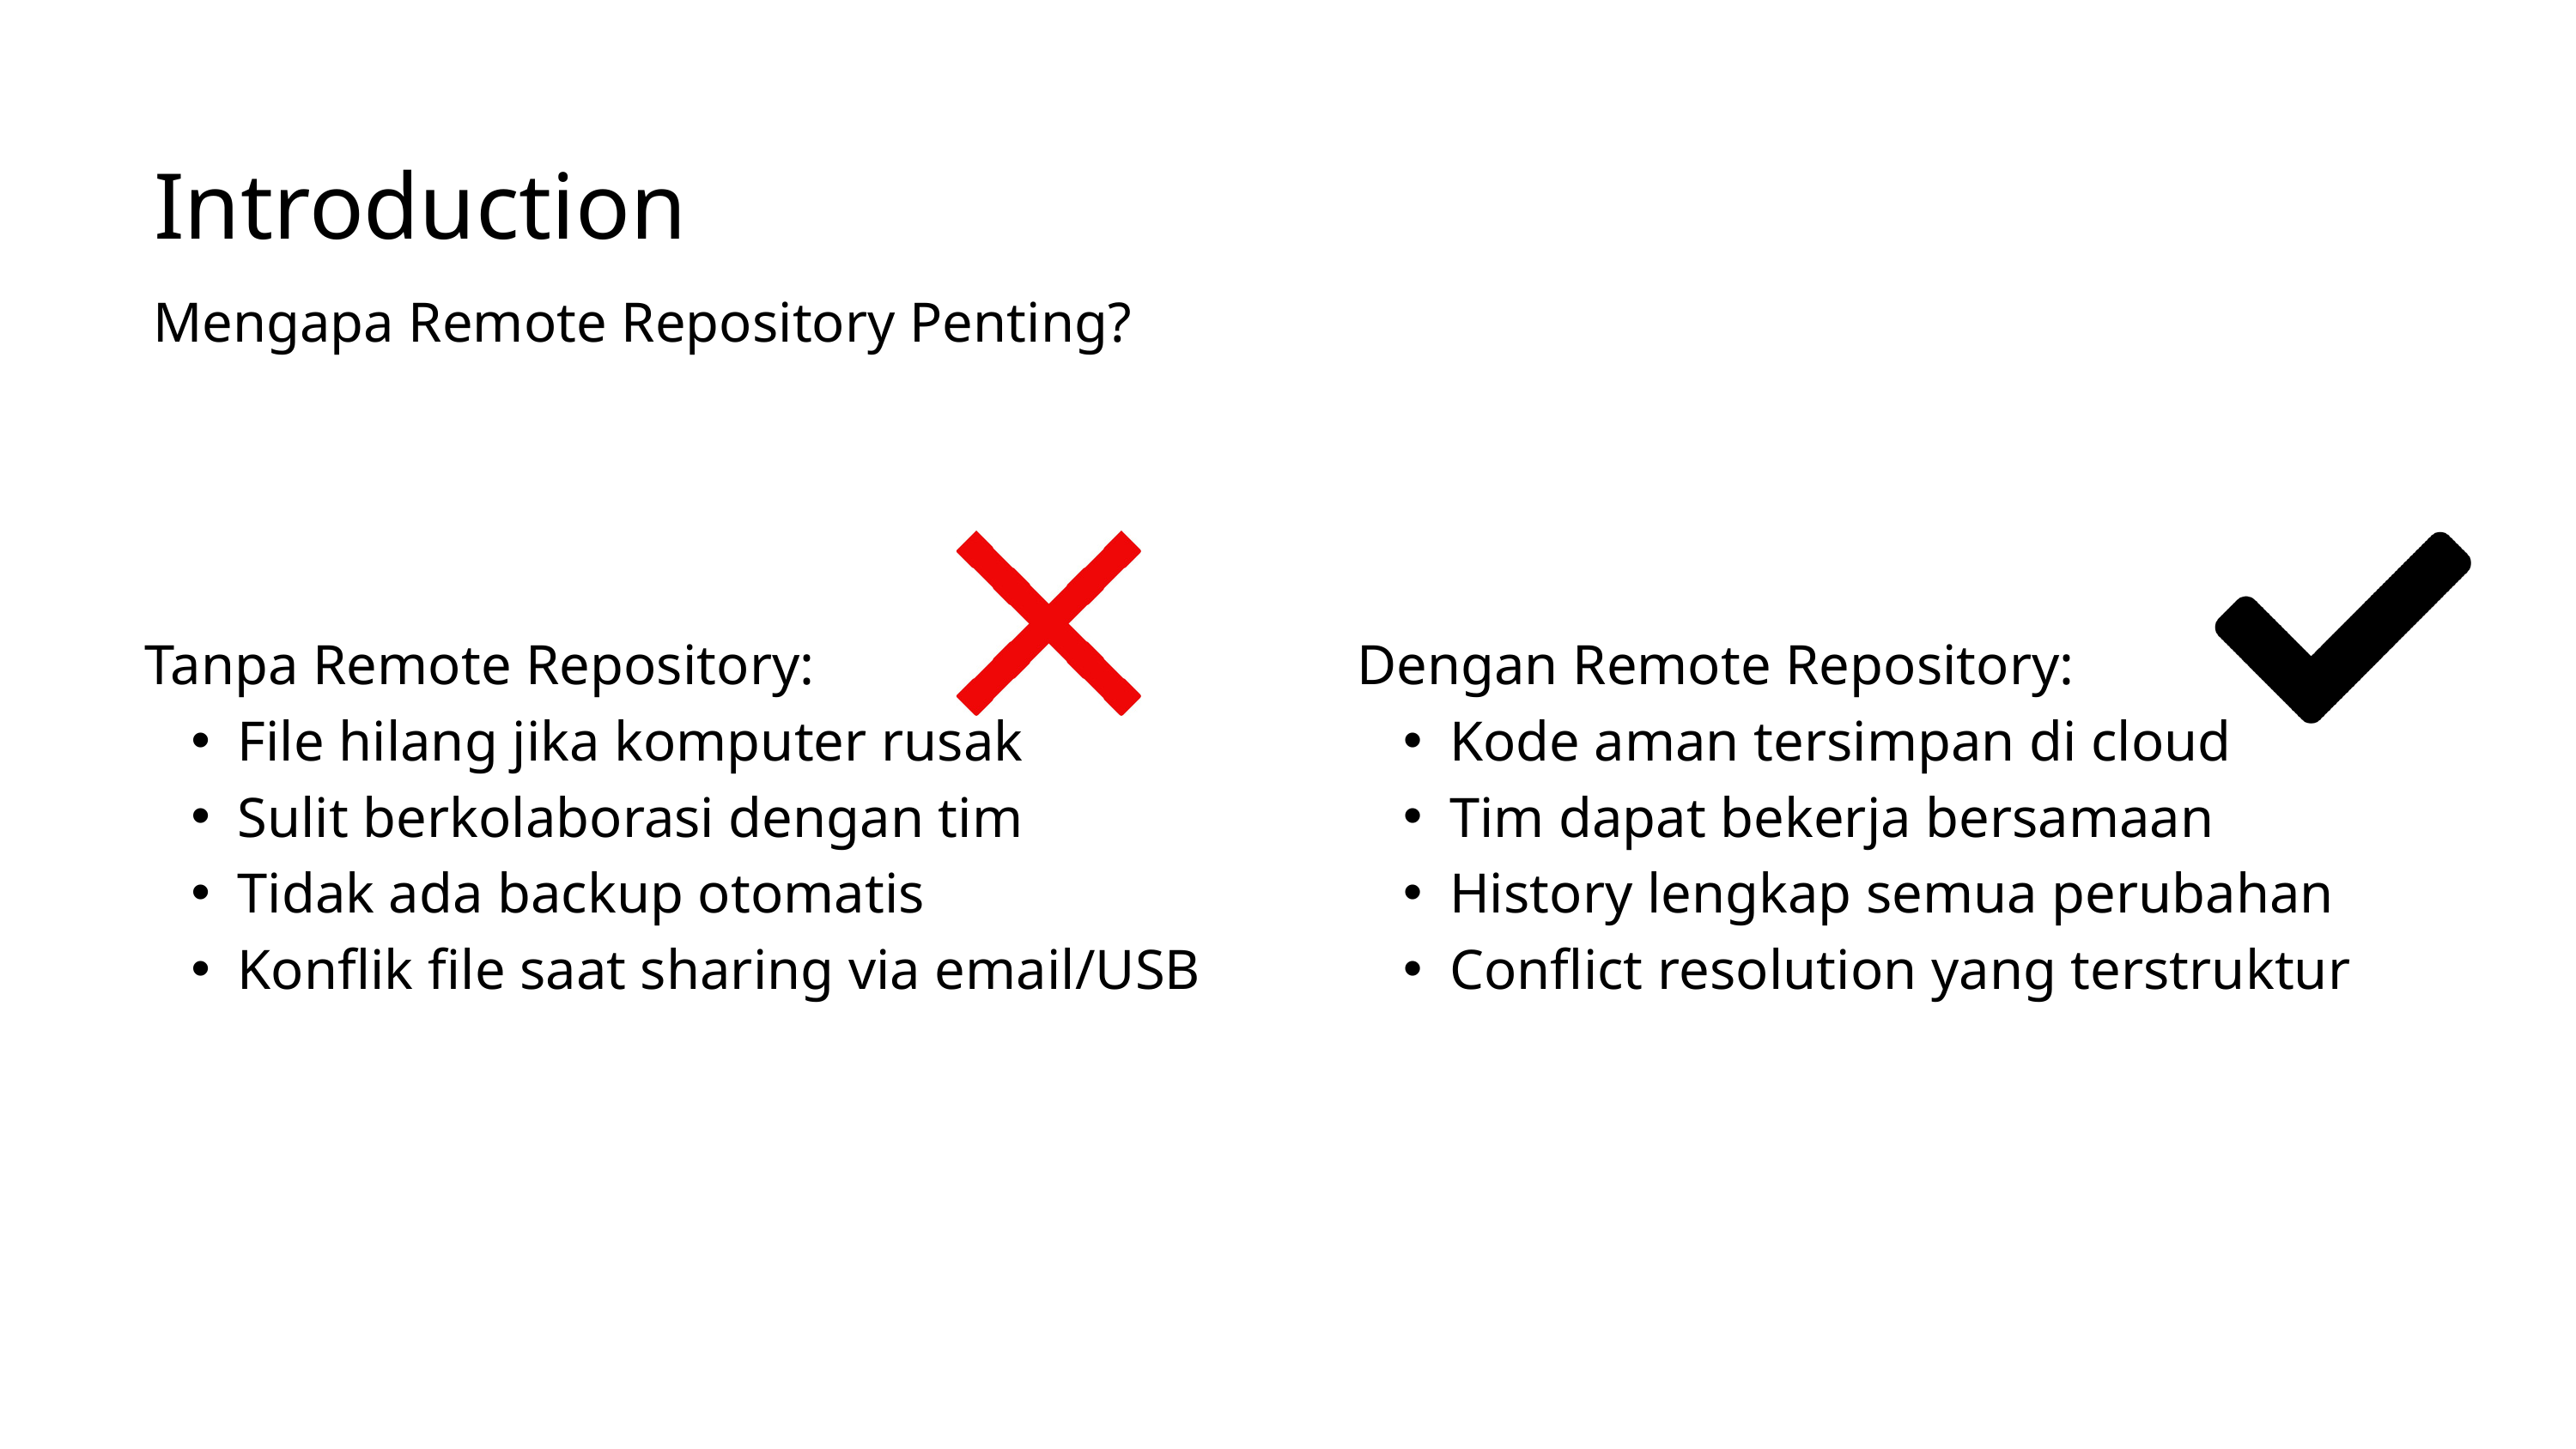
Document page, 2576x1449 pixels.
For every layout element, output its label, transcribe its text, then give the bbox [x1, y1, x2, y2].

text_box Mengapa Remote Repository Penting? [144, 276, 1141, 354]
text_box Introduction [144, 130, 696, 258]
text_box [956, 530, 1142, 619]
text_box Tanpa Remote Repository: File hilang jika komputer rusak Sulit berkolaborasi dengan tim Tidak ada backup otomatis Konflik file saat sharing via email/USB [144, 619, 1219, 1077]
text_box [2214, 530, 2472, 724]
text_box Dengan Remote Repository: Kode aman tersimpan di cloud Tim dapat bekerja bersamaan History lengkap semua perubahan Conflict resolution yang terstruktur [1357, 619, 2378, 1077]
